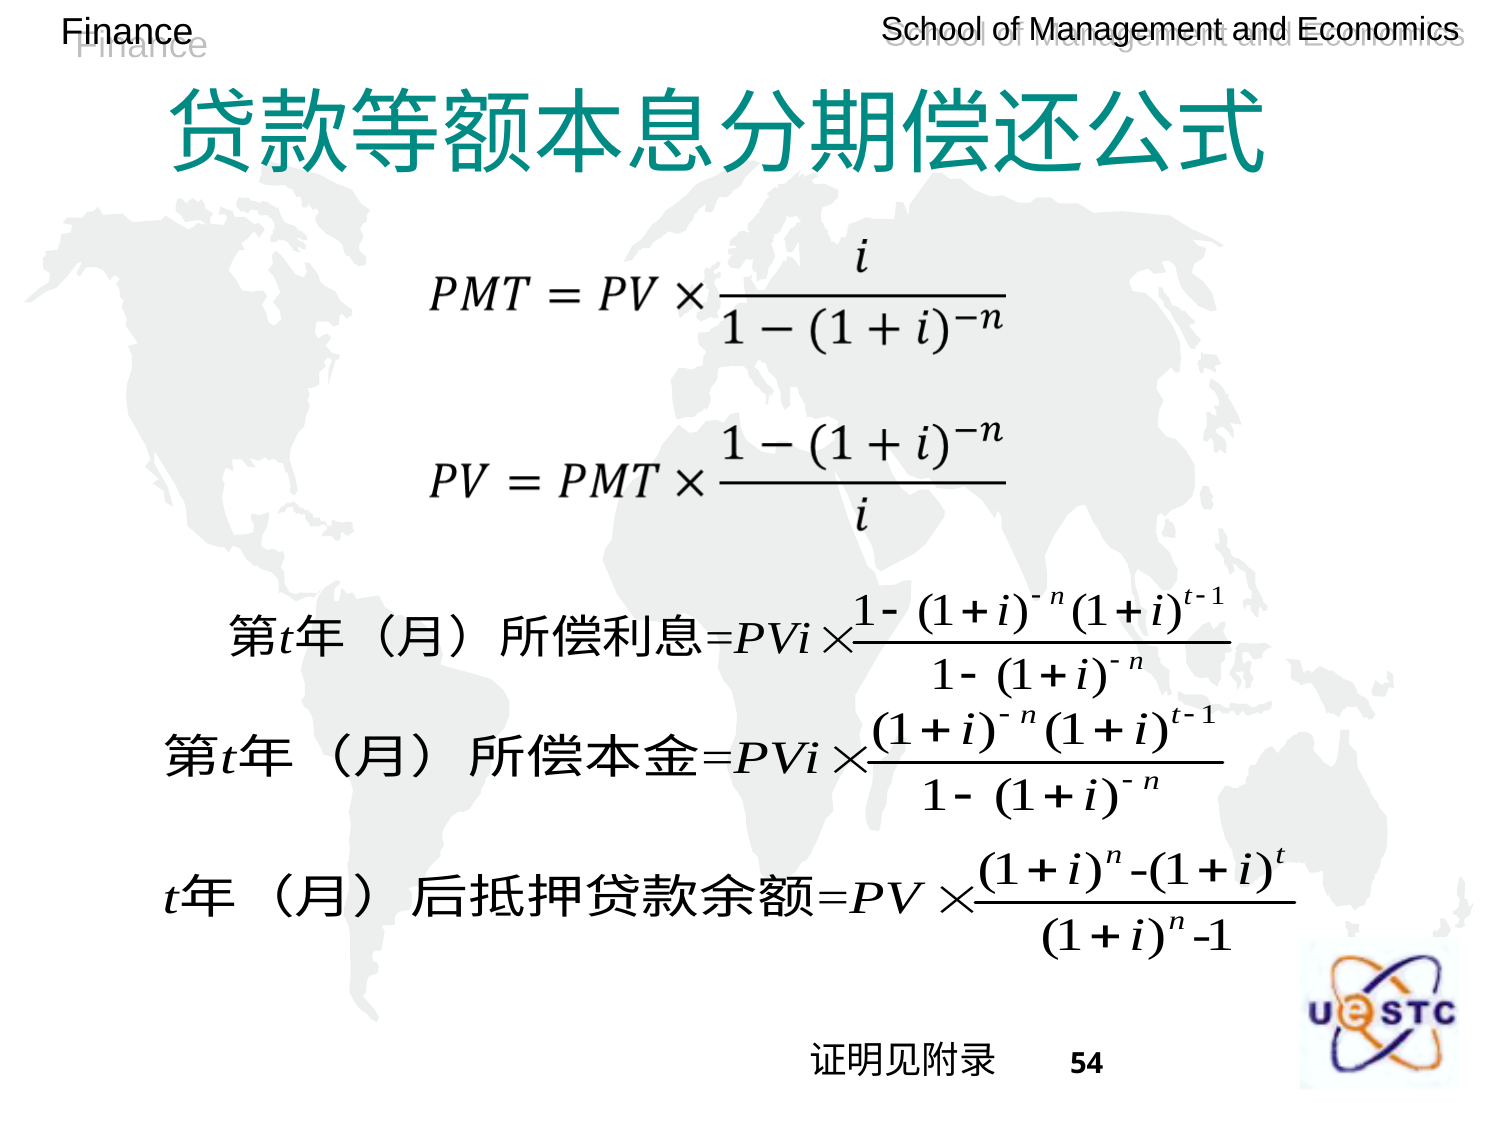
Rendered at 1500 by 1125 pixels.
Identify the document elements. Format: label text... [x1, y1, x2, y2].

picture [1299, 937, 1459, 1090]
title 贷款等额本息分期偿还公式 [42, 66, 1393, 254]
text_box 证明见附录 [794, 1028, 1197, 1088]
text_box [220, 574, 1242, 690]
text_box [155, 692, 1308, 972]
text_box [412, 232, 1022, 572]
